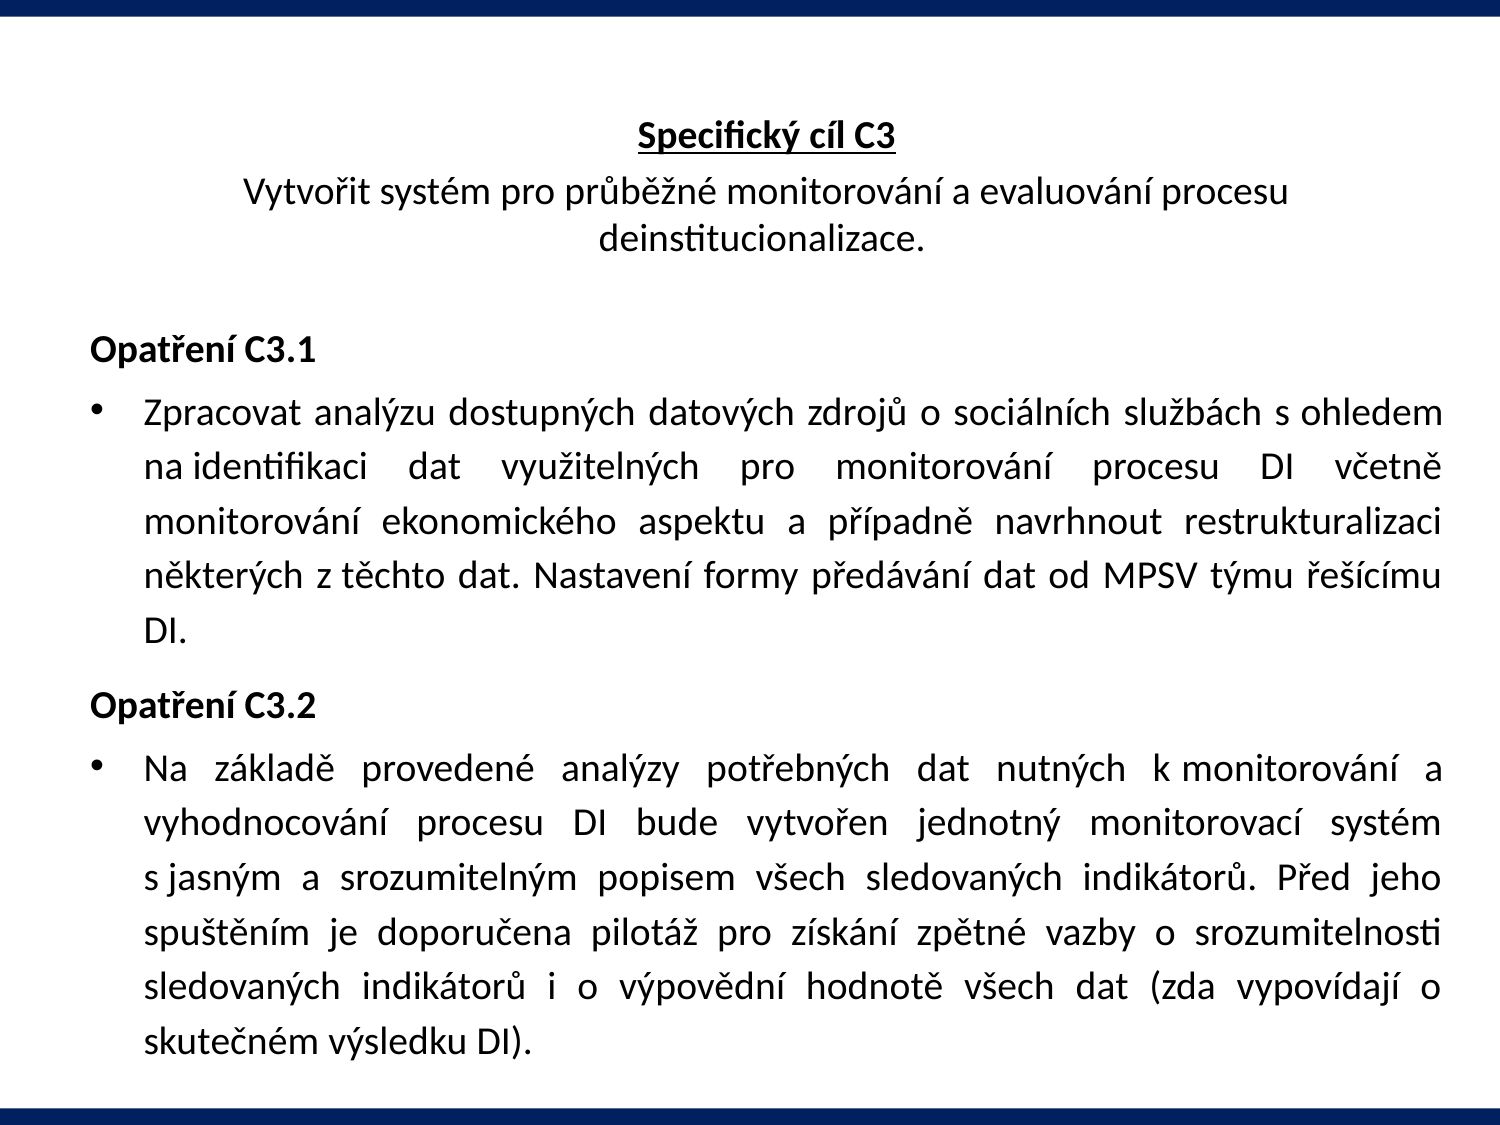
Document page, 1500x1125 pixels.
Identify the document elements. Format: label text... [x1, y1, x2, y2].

text_box [0, 1106, 1500, 1125]
text_box [0, 0, 1500, 19]
list Specifický cíl C3 Vytvořit systém pro průběžné monitorování a evaluování procesu deinstitucionalizace. Opatření C3.1 Zpracovat analýzu dostupných datových zdrojů o sociálních službách s ohledem na identifikaci dat využitelných pro monitorování procesu DI včetně monitorování ekonomického aspektu a případně navrhnout restrukturalizaci některých z těchto dat. Nastavení formy předávání dat od MPSV týmu řešícímu DI. Opatření C3.2 Na základě provedené analýzy potřebných dat nutných k monitorování a vyhodnocování procesu DI bude vytvořen jednotný monitorovací systém s jasným a srozumitelným popisem všech sledovaných indikátorů. Před jeho spuštěním je doporučena pilotáž pro získání zpětné vazby o srozumitelnosti sledovaných indikátorů i o výpovědní hodnotě všech dat (zda vypovídají o skutečném výsledku DI). [75, 101, 1459, 1071]
